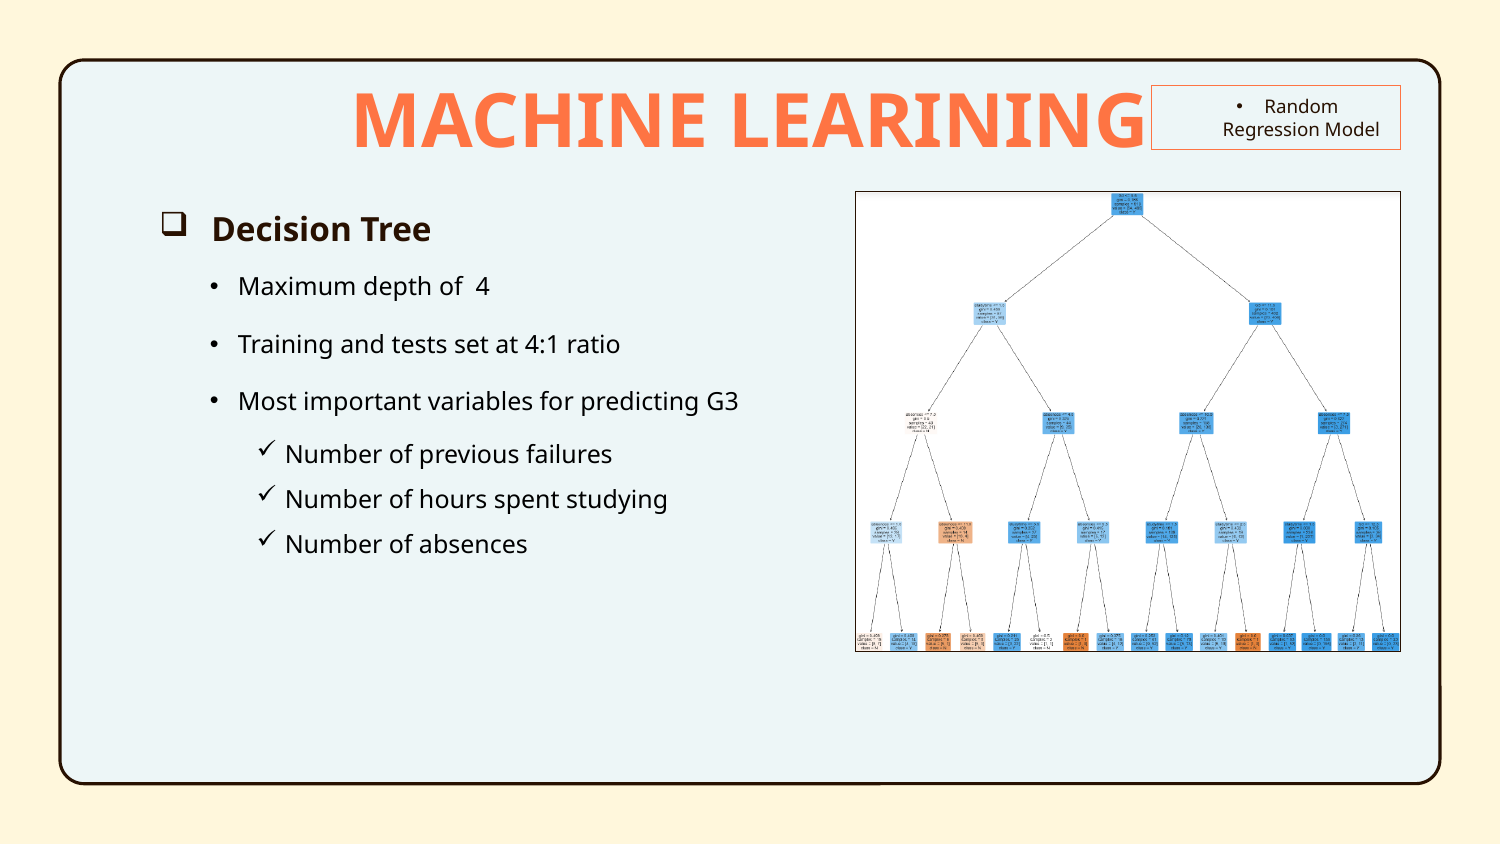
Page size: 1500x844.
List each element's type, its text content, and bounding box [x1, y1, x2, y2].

picture [855, 191, 1401, 653]
text_box Training and tests set at 4:1 ratio [195, 306, 683, 362]
text_box Most important variables for predicting G3 [195, 362, 809, 423]
text_box MACHINE LEARINING [99, 45, 1401, 190]
text_box Number of previous failures Number of hours spent studying Number of absences [241, 416, 850, 566]
text_box Maximum depth of 4 [195, 248, 550, 306]
text_box Random Regression Model [1151, 85, 1401, 150]
text_box Decision Tree [121, 190, 822, 250]
